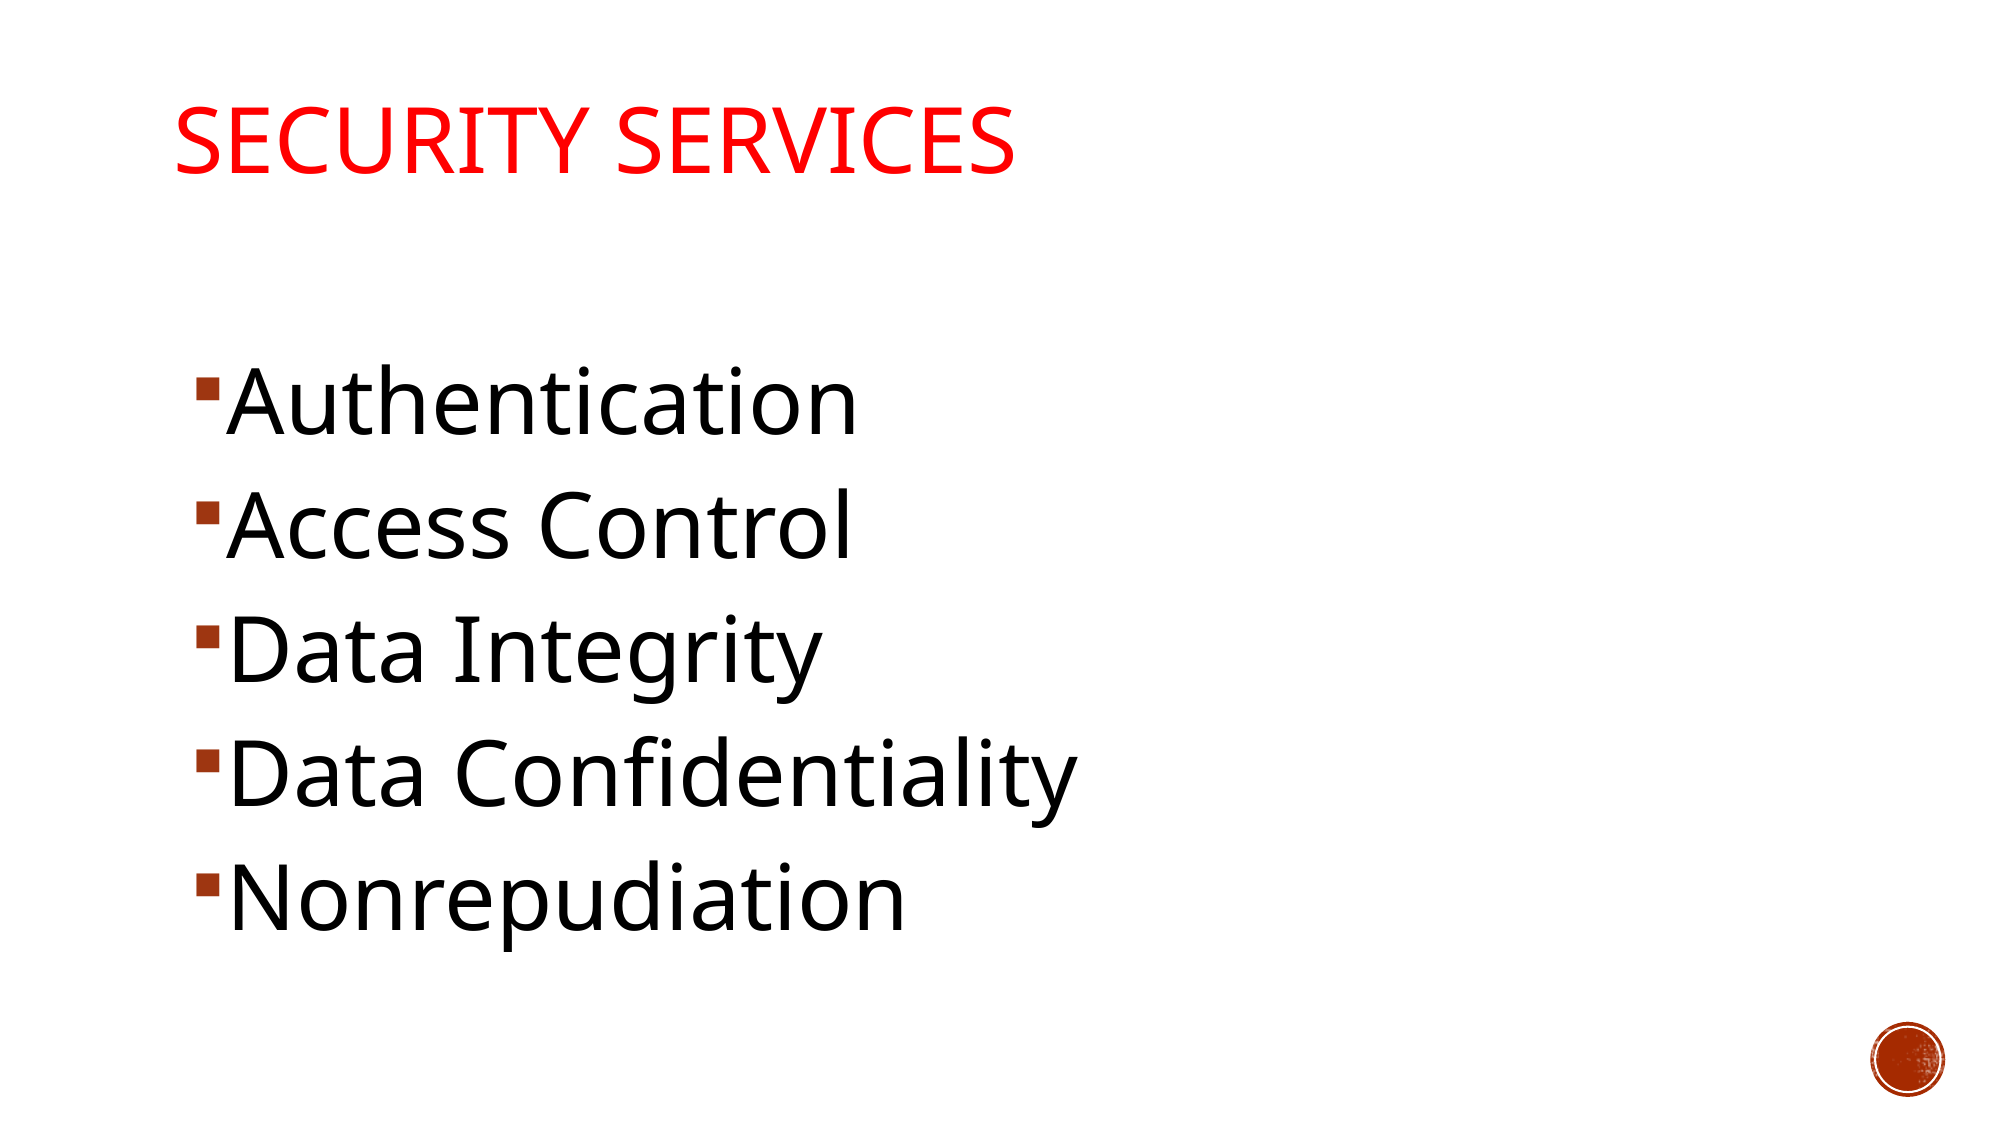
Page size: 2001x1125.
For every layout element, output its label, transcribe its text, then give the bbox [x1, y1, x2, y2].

list Authentication Access Control Data Integrity Data Confidentiality Nonrepudiation [175, 348, 1826, 1013]
title SECURITY SERVICES [158, 66, 1809, 221]
